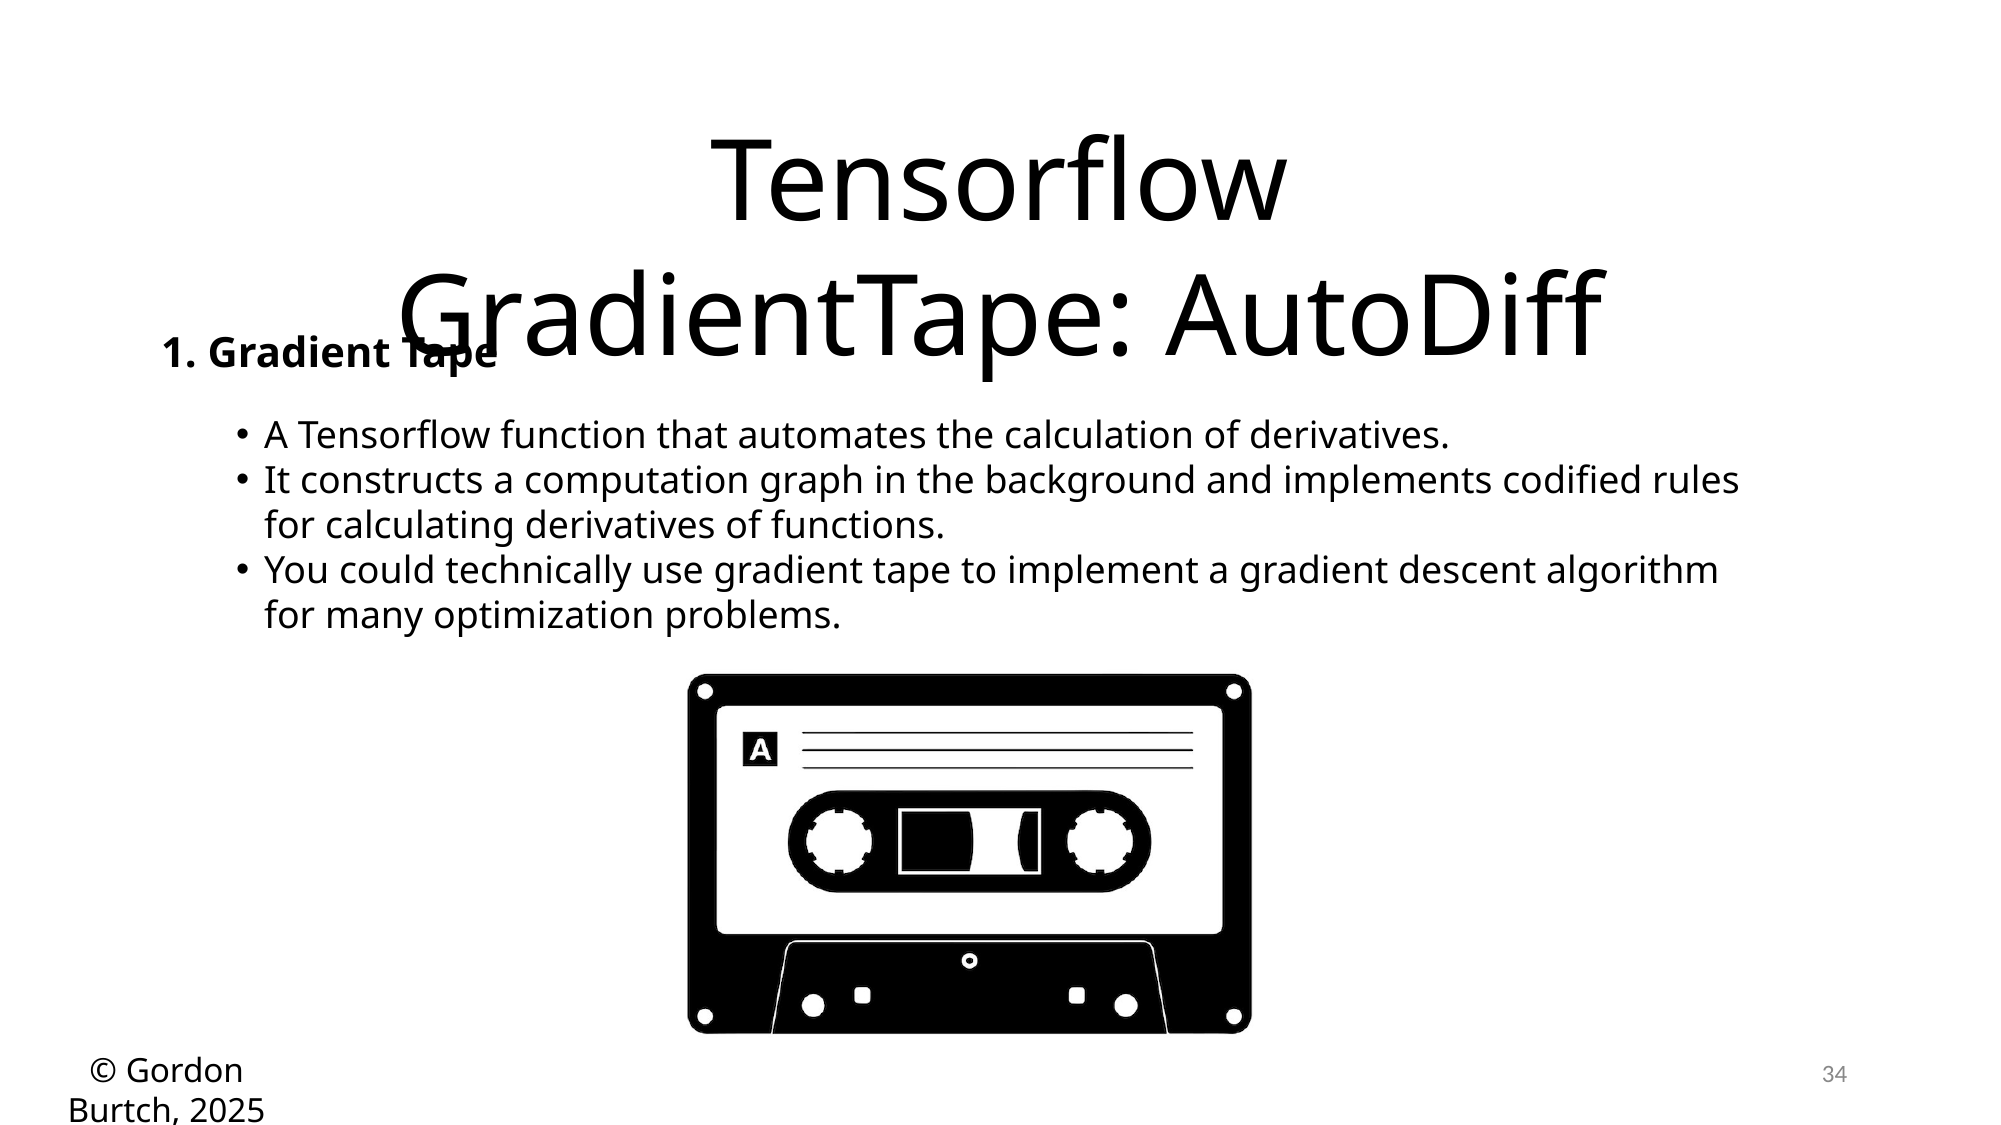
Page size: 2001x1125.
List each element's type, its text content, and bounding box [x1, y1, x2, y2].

picture [651, 661, 1284, 1043]
text_box 1. Gradient Tape A Tensorflow function that automates the calculation of derivatives. It constructs a computation graph in the background and implements codified rules for calculating derivatives of functions. You could technically use gradient tape to implement a gradient descent algorithm for many optimization problems. [146, 318, 1790, 644]
slide_number 34 [1412, 1042, 1863, 1103]
text_box Tensorflow GradientTape: AutoDiff [337, 100, 1663, 318]
